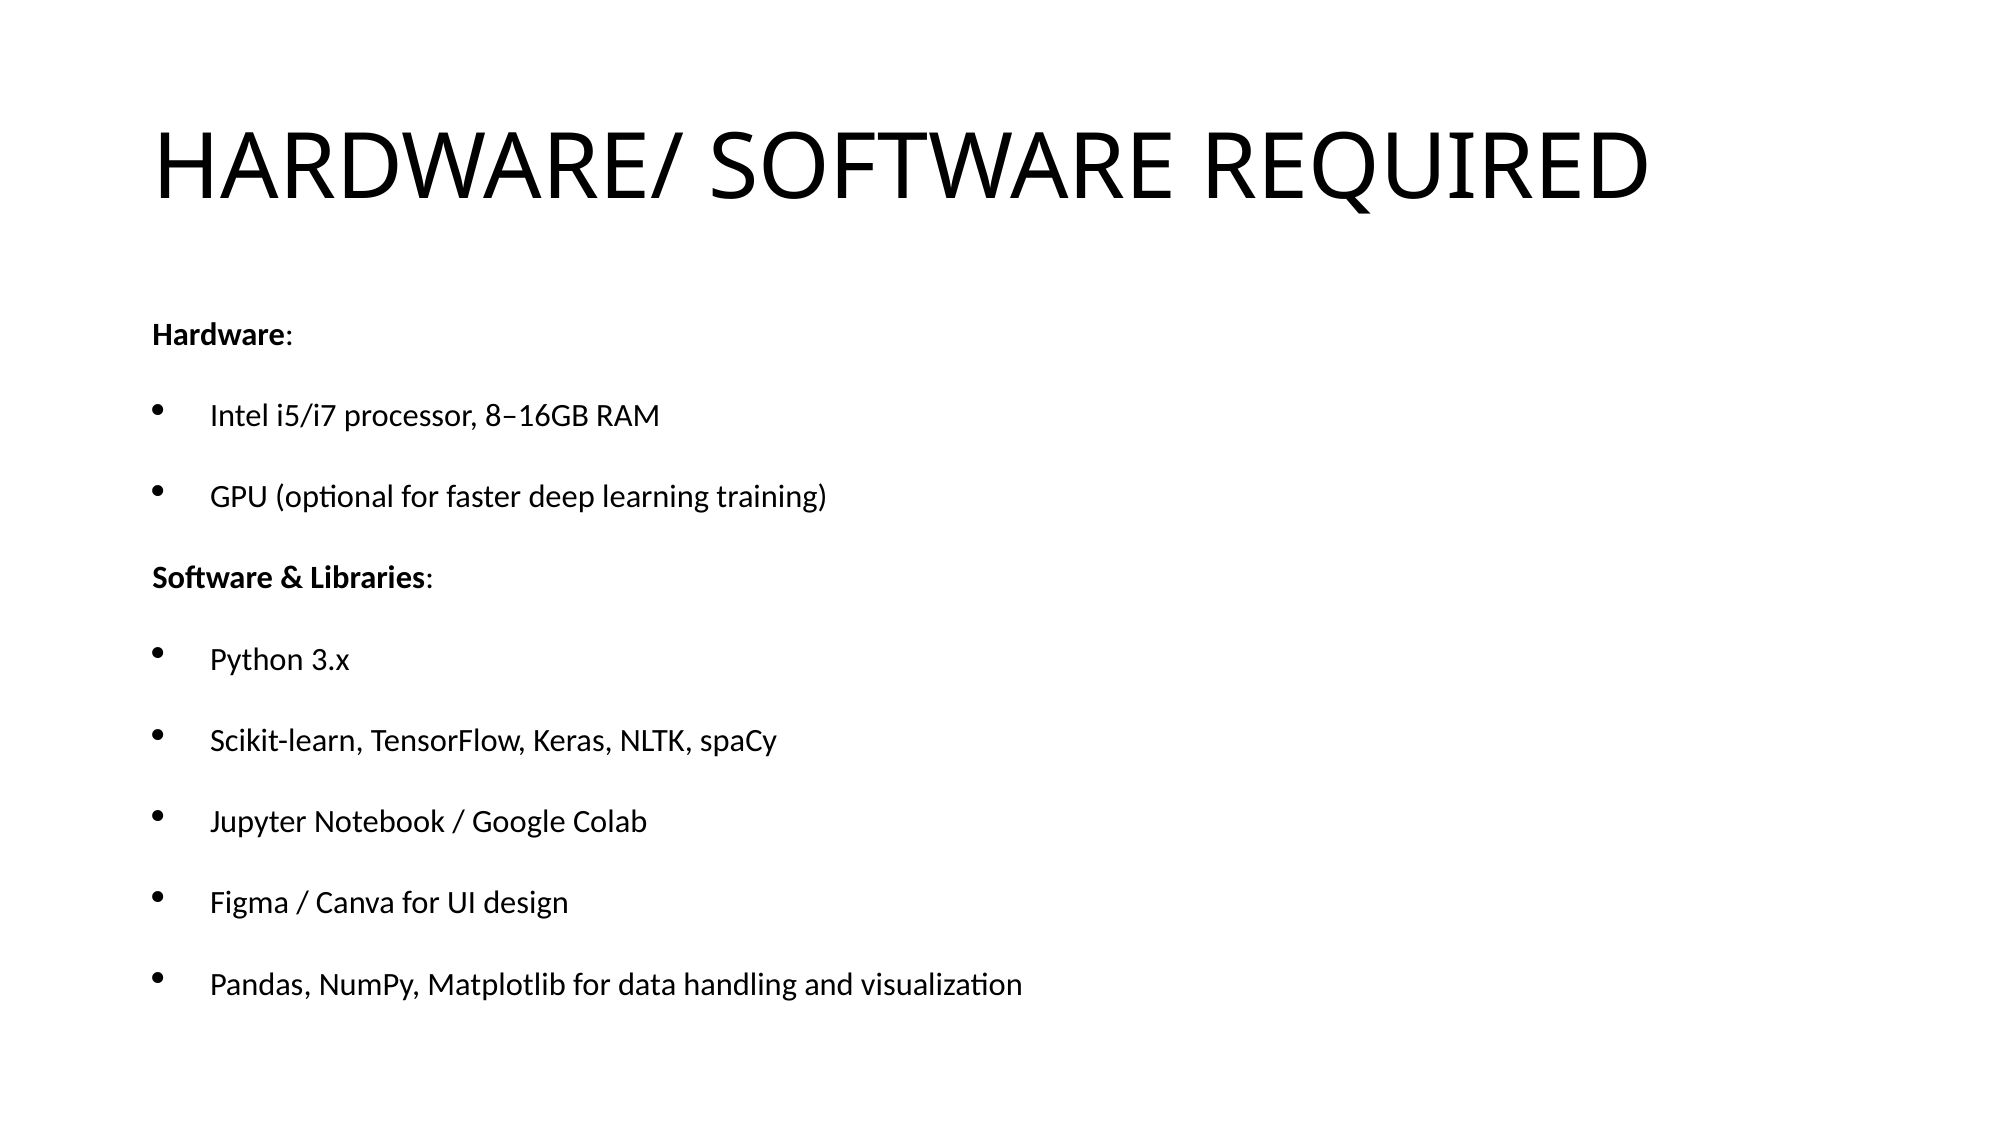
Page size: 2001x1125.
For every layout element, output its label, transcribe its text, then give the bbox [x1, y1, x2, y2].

title HARDWARE/ SOFTWARE REQUIRED [137, 59, 1863, 278]
list Hardware: Intel i5/i7 processor, 8–16GB RAM GPU (optional for faster deep learning training) Software & Libraries: Python 3.x Scikit-learn, TensorFlow, Keras, NLTK, spaCy Jupyter Notebook / Google Colab Figma / Canva for UI design Pandas, NumPy, Matplotlib for data handling and visualization [137, 299, 1863, 1014]
